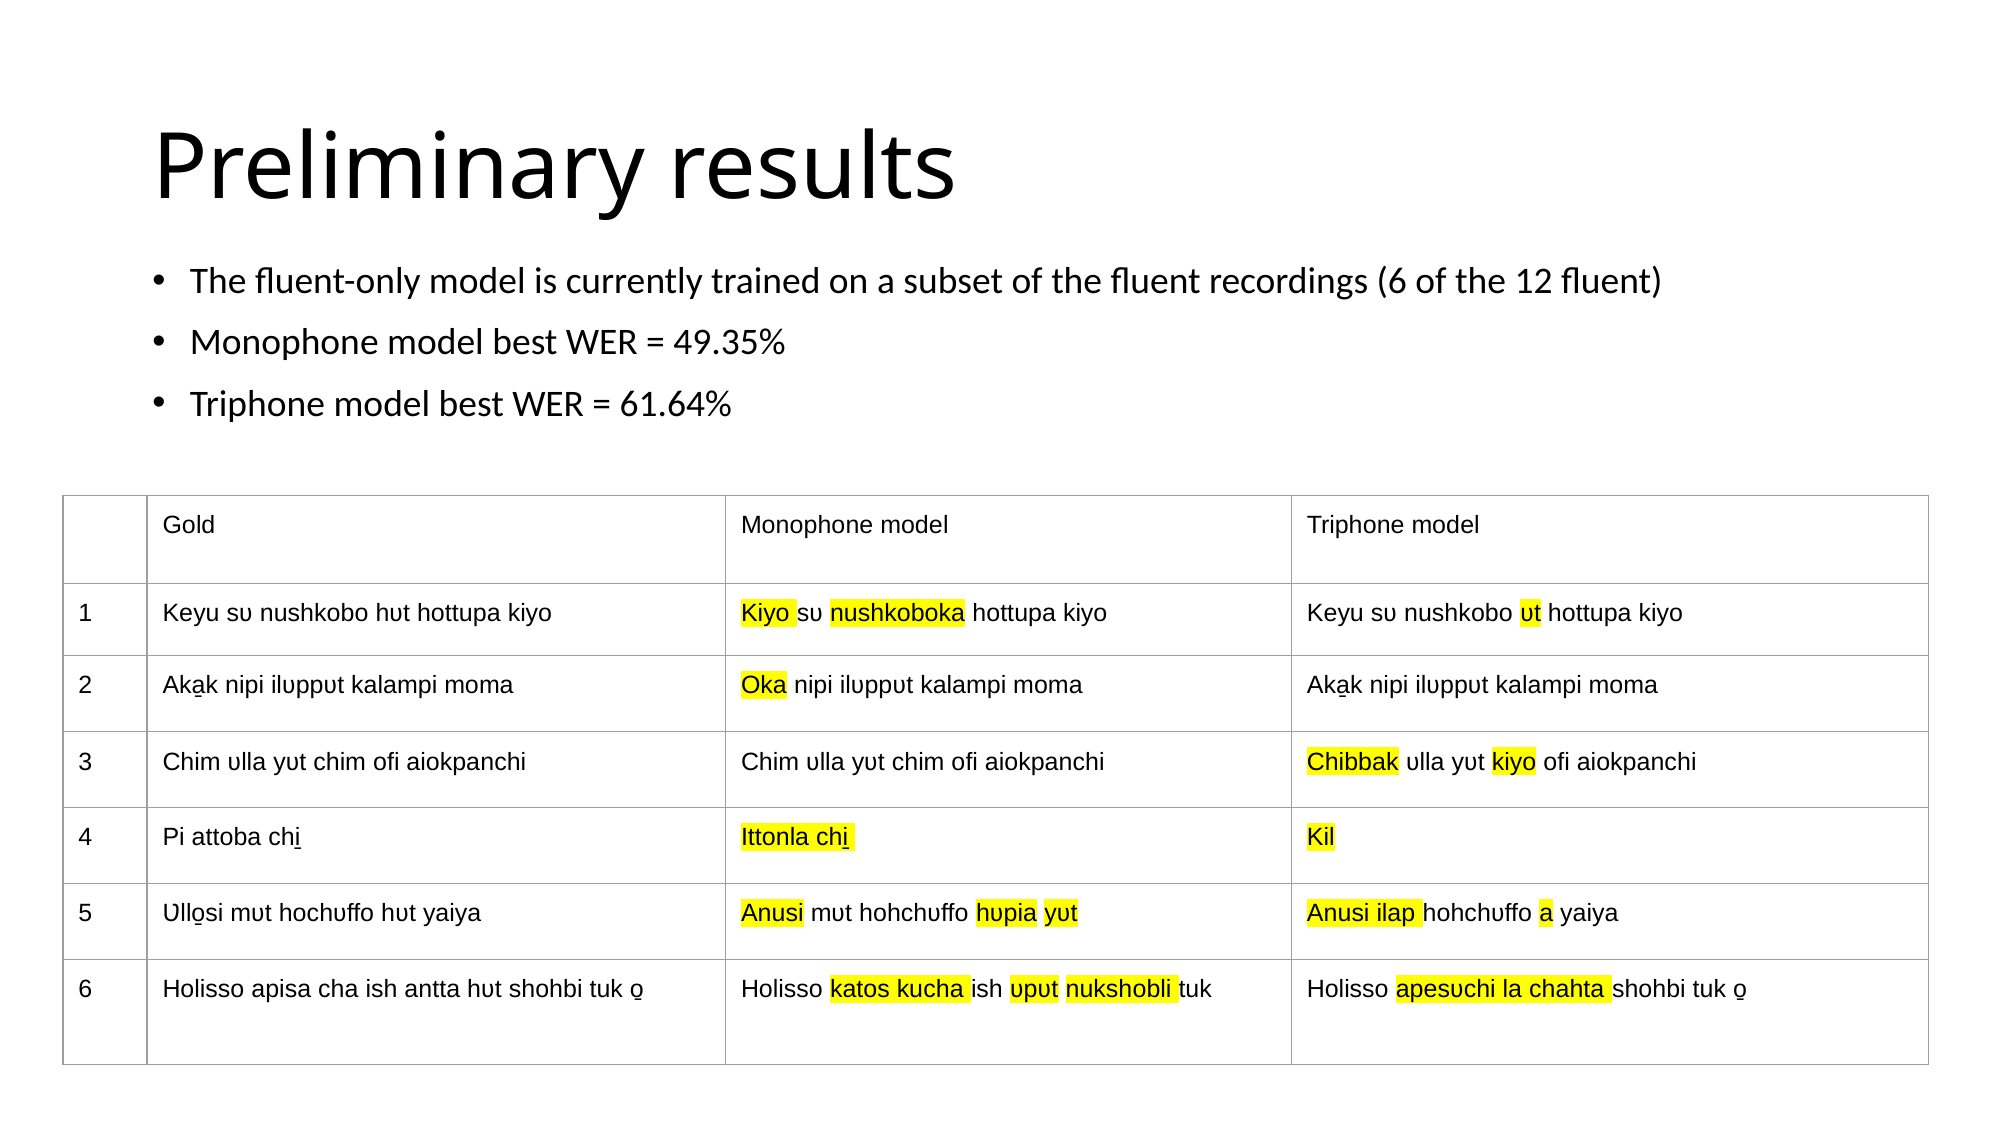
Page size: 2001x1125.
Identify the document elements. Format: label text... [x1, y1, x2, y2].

table_header Triphone model [1292, 496, 1928, 583]
table_cell 1 [64, 584, 146, 655]
table_cell Chim ʋlla yʋt chim ofi aiokpanchi [726, 732, 1291, 807]
table_header Monophone model [726, 496, 1291, 583]
table_cell Kiyo sʋ nushkoboka hottupa kiyo [726, 584, 1291, 655]
table_cell Kil [1292, 808, 1928, 883]
table_cell Keyu sʋ nushkobo hʋt hottupa kiyo [148, 584, 725, 655]
table_cell Chim ʋlla yʋt chim ofi aiokpanchi [148, 732, 725, 807]
table_header [64, 496, 146, 583]
table_cell Aka̱k nipi ilʋppʋt kalampi moma [1292, 656, 1928, 731]
table_cell Holisso apisa cha ish antta hʋt shohbi tuk o̱ [148, 960, 725, 1064]
table_cell 5 [64, 884, 146, 959]
table_cell Holisso katos kucha ish ʋpʋt nukshobli tuk [726, 960, 1291, 1064]
table_cell 2 [64, 656, 146, 731]
table_cell Aka̱k nipi ilʋppʋt kalampi moma [148, 656, 725, 731]
table_cell Keyu sʋ nushkobo ʋt hottupa kiyo [1292, 584, 1928, 655]
title Preliminary results [137, 59, 1863, 253]
table_cell Anusi mʋt hohchʋffo hʋpia yʋt [726, 884, 1291, 959]
table_cell Chibbak ʋlla yʋt kiyo ofi aiokpanchi [1292, 732, 1928, 807]
table_cell Oka nipi ilʋppʋt kalampi moma [726, 656, 1291, 731]
table_cell 6 [64, 960, 146, 1064]
table_cell Ʋllo̱si mʋt hochʋffo hʋt yaiya [148, 884, 725, 959]
table_header Gold [148, 496, 725, 583]
table_cell 4 [64, 808, 146, 883]
list The fluent-only model is currently trained on a subset of the fluent recordings (6 of the 12 fluent) Monophone model best WER = 49.35% Triphone model best WER = 61.64% [137, 253, 1863, 495]
table_cell 3 [64, 732, 146, 807]
table_cell Holisso apesʋchi la chahta shohbi tuk o̱ [1292, 960, 1928, 1064]
table_cell Ittonla chi̱ [726, 808, 1291, 883]
table_cell Anusi ilap hohchʋffo a yaiya [1292, 884, 1928, 959]
table_cell Pi attoba chi̱ [148, 808, 725, 883]
